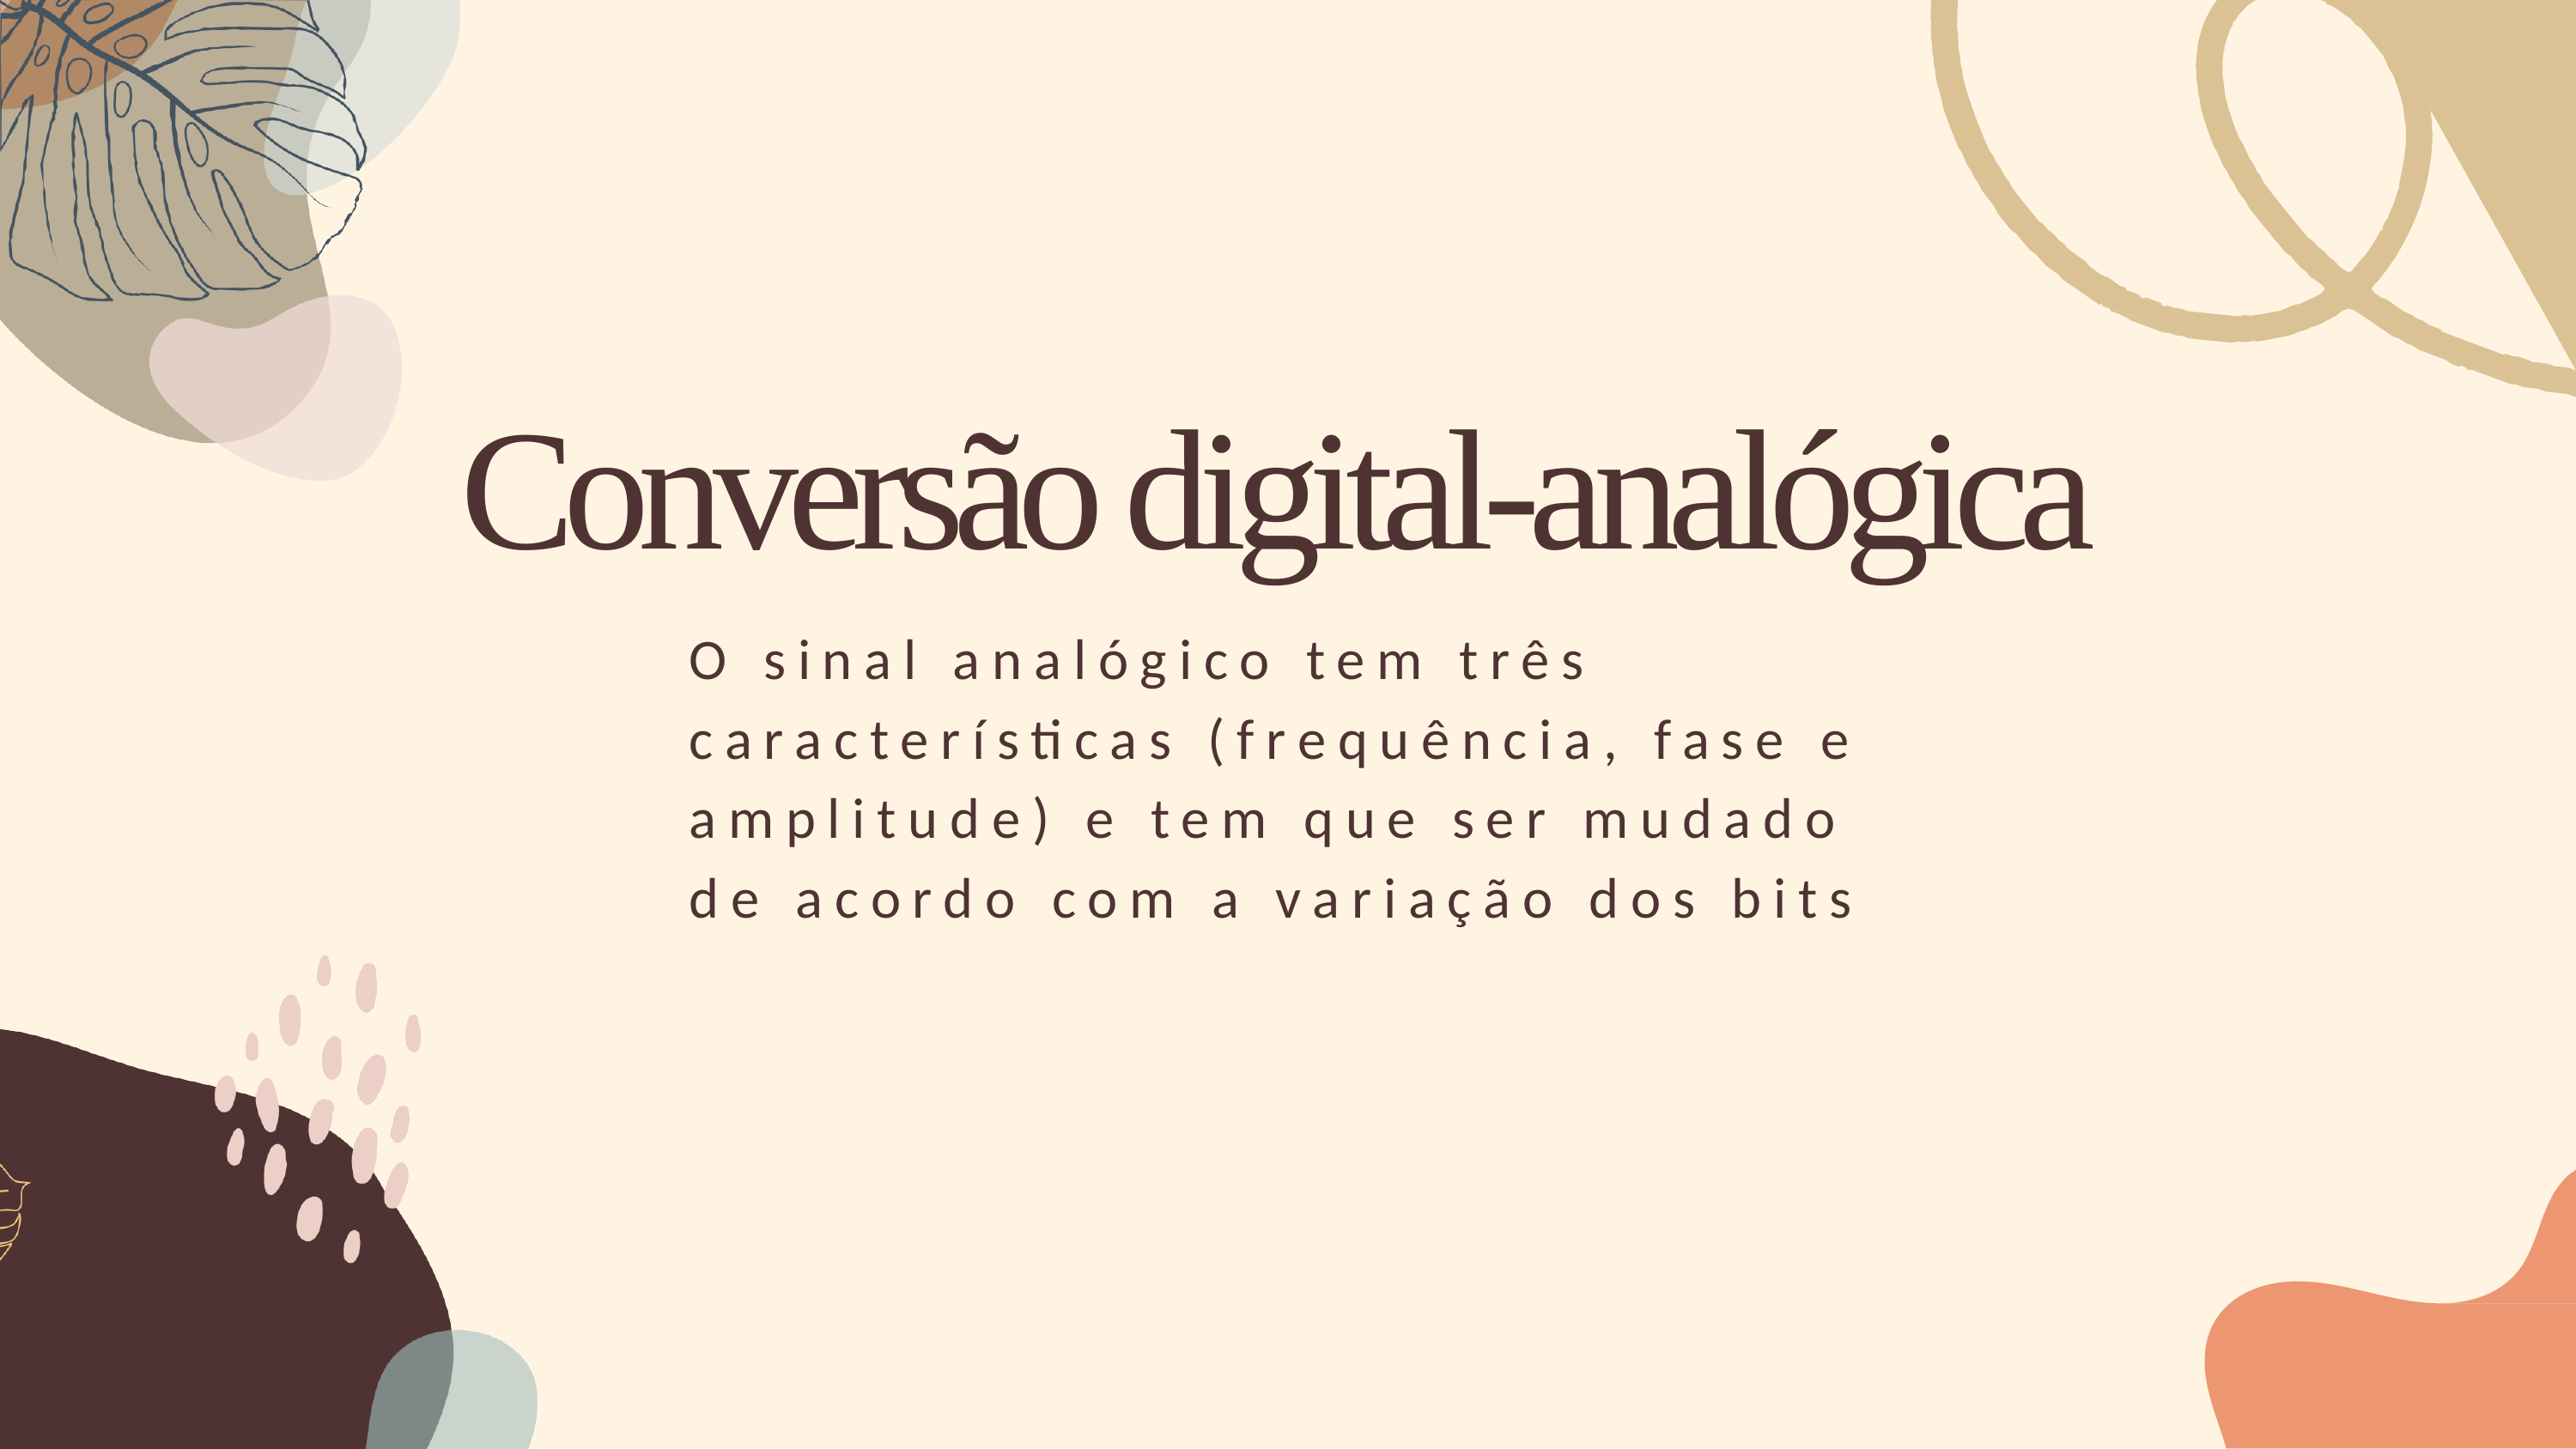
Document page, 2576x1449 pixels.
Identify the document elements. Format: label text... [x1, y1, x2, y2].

text_box [2204, 1169, 2576, 1449]
title Conversão digital-analógica [459, 375, 2117, 619]
text_box [1930, 0, 2576, 397]
picture [0, 955, 538, 1449]
text_box O sinal analógico tem três características (frequência, fase e amplitude) e tem que ser mudado de acordo com a variação dos bits [687, 609, 1940, 930]
picture [0, 0, 460, 481]
